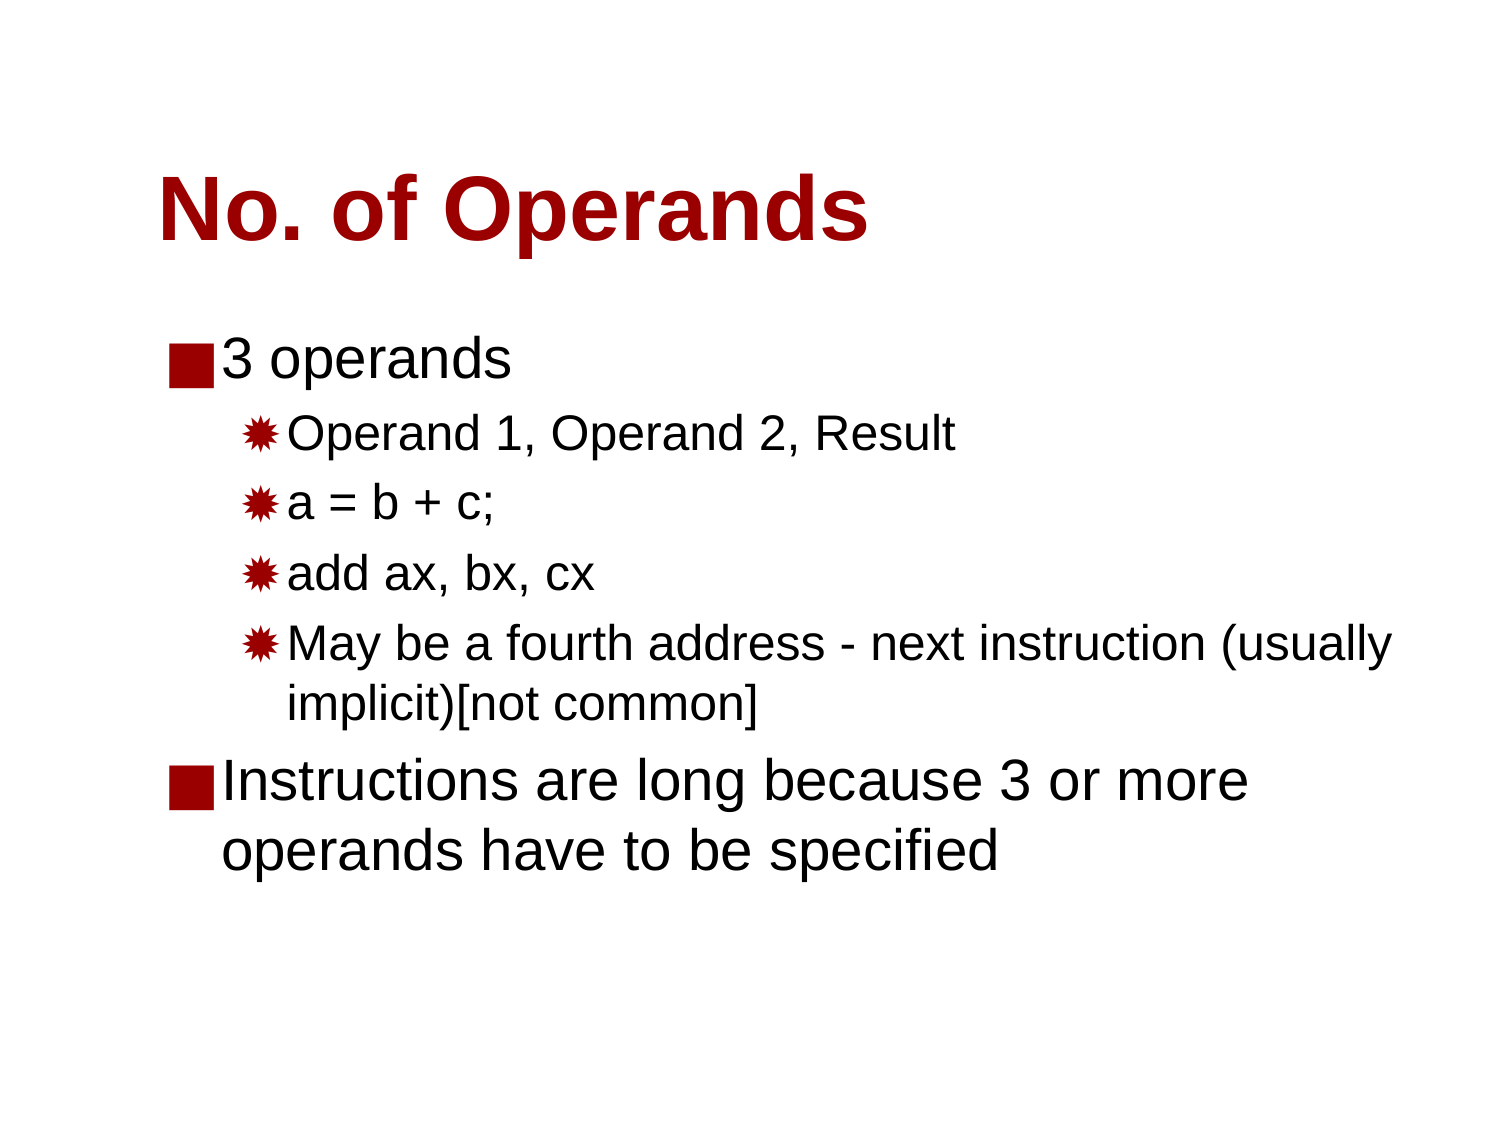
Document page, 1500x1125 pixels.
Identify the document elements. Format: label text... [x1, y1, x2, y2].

title No. of Operands [142, 141, 1482, 267]
list 3 operands Operand 1, Operand 2, Result a = b + c; add ax, bx, cx May be a fourth address - next instruction (usually implicit)[not common] Instructions are long because 3 or more operands have to be specified [149, 312, 1481, 1000]
